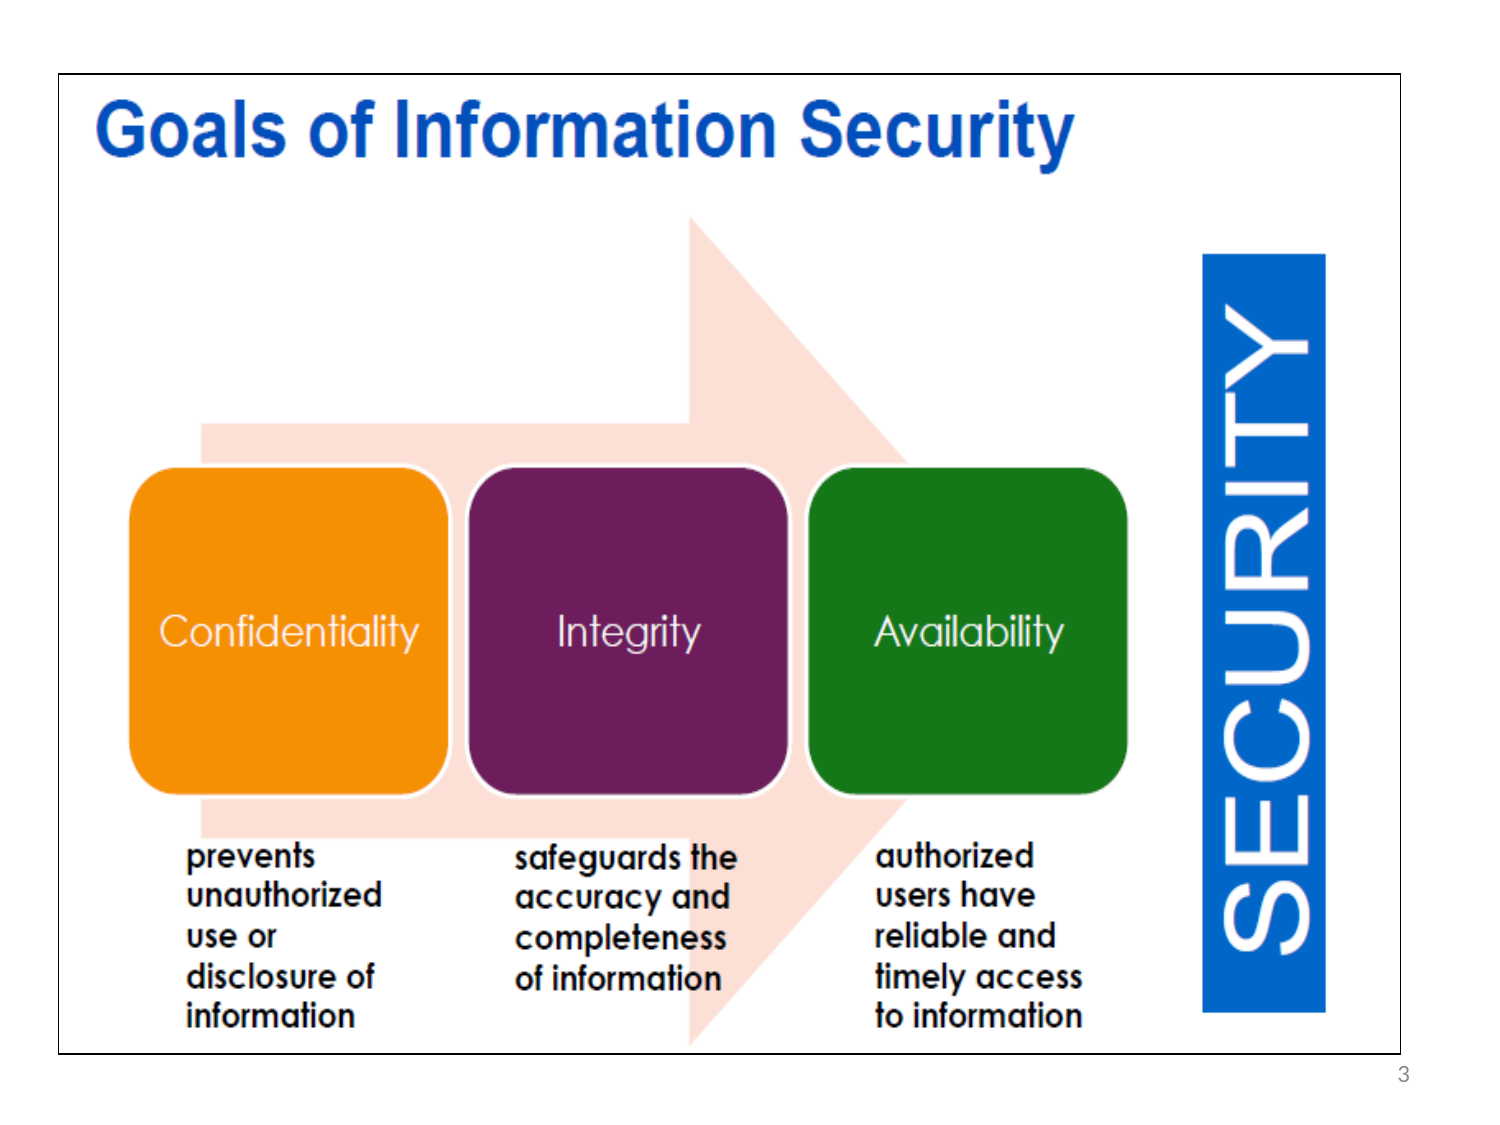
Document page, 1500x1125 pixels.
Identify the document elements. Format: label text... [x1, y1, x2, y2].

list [58, 74, 1401, 1054]
slide_number 3 [1074, 1042, 1425, 1103]
